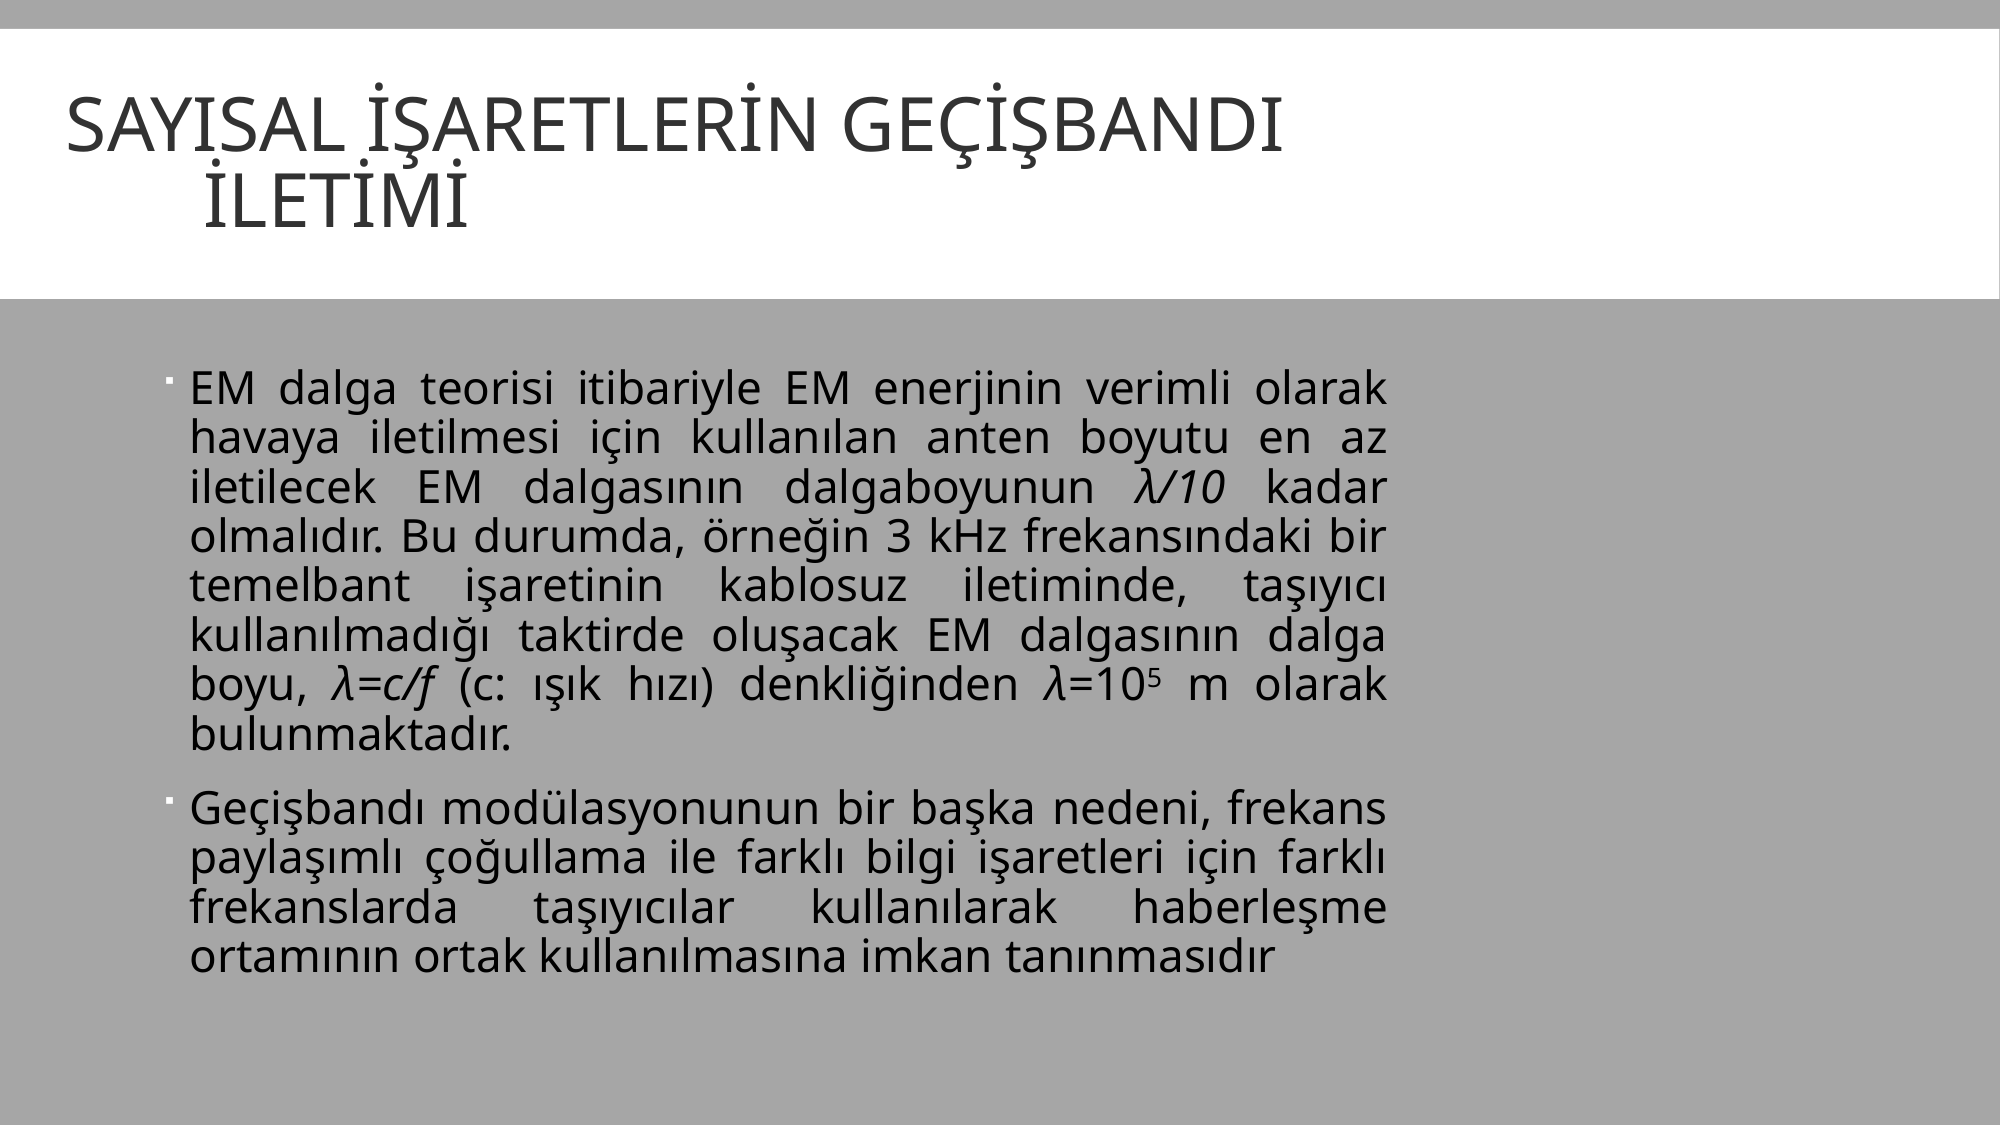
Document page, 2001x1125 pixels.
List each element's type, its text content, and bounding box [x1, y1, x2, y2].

title Sayısal İşaretlerin Geçişbandı İletimi [50, 57, 1498, 275]
list EM dalga teorisi itibariyle EM enerjinin verimli olarak havaya iletilmesi için kullanılan anten boyutu en az iletilecek EM dalgasının dalgaboyunun λ/10 kadar olmalıdır. Bu durumda, örneğin 3 kHz frekansındaki bir temelbant işaretinin kablosuz iletiminde, taşıyıcı kullanılmadığı taktirde oluşacak EM dalgasının dalga boyu, λ=c/f (c: ışık hızı) denkliğinden λ=105 m olarak bulunmaktadır. Geçişbandı modülasyonunun bir başka nedeni, frekans paylaşımlı çoğullama ile farklı bilgi işaretleri için farklı frekanslarda taşıyıcılar kullanılarak haberleşme ortamının ortak kullanılmasına imkan tanınmasıdır [144, 357, 1404, 1071]
